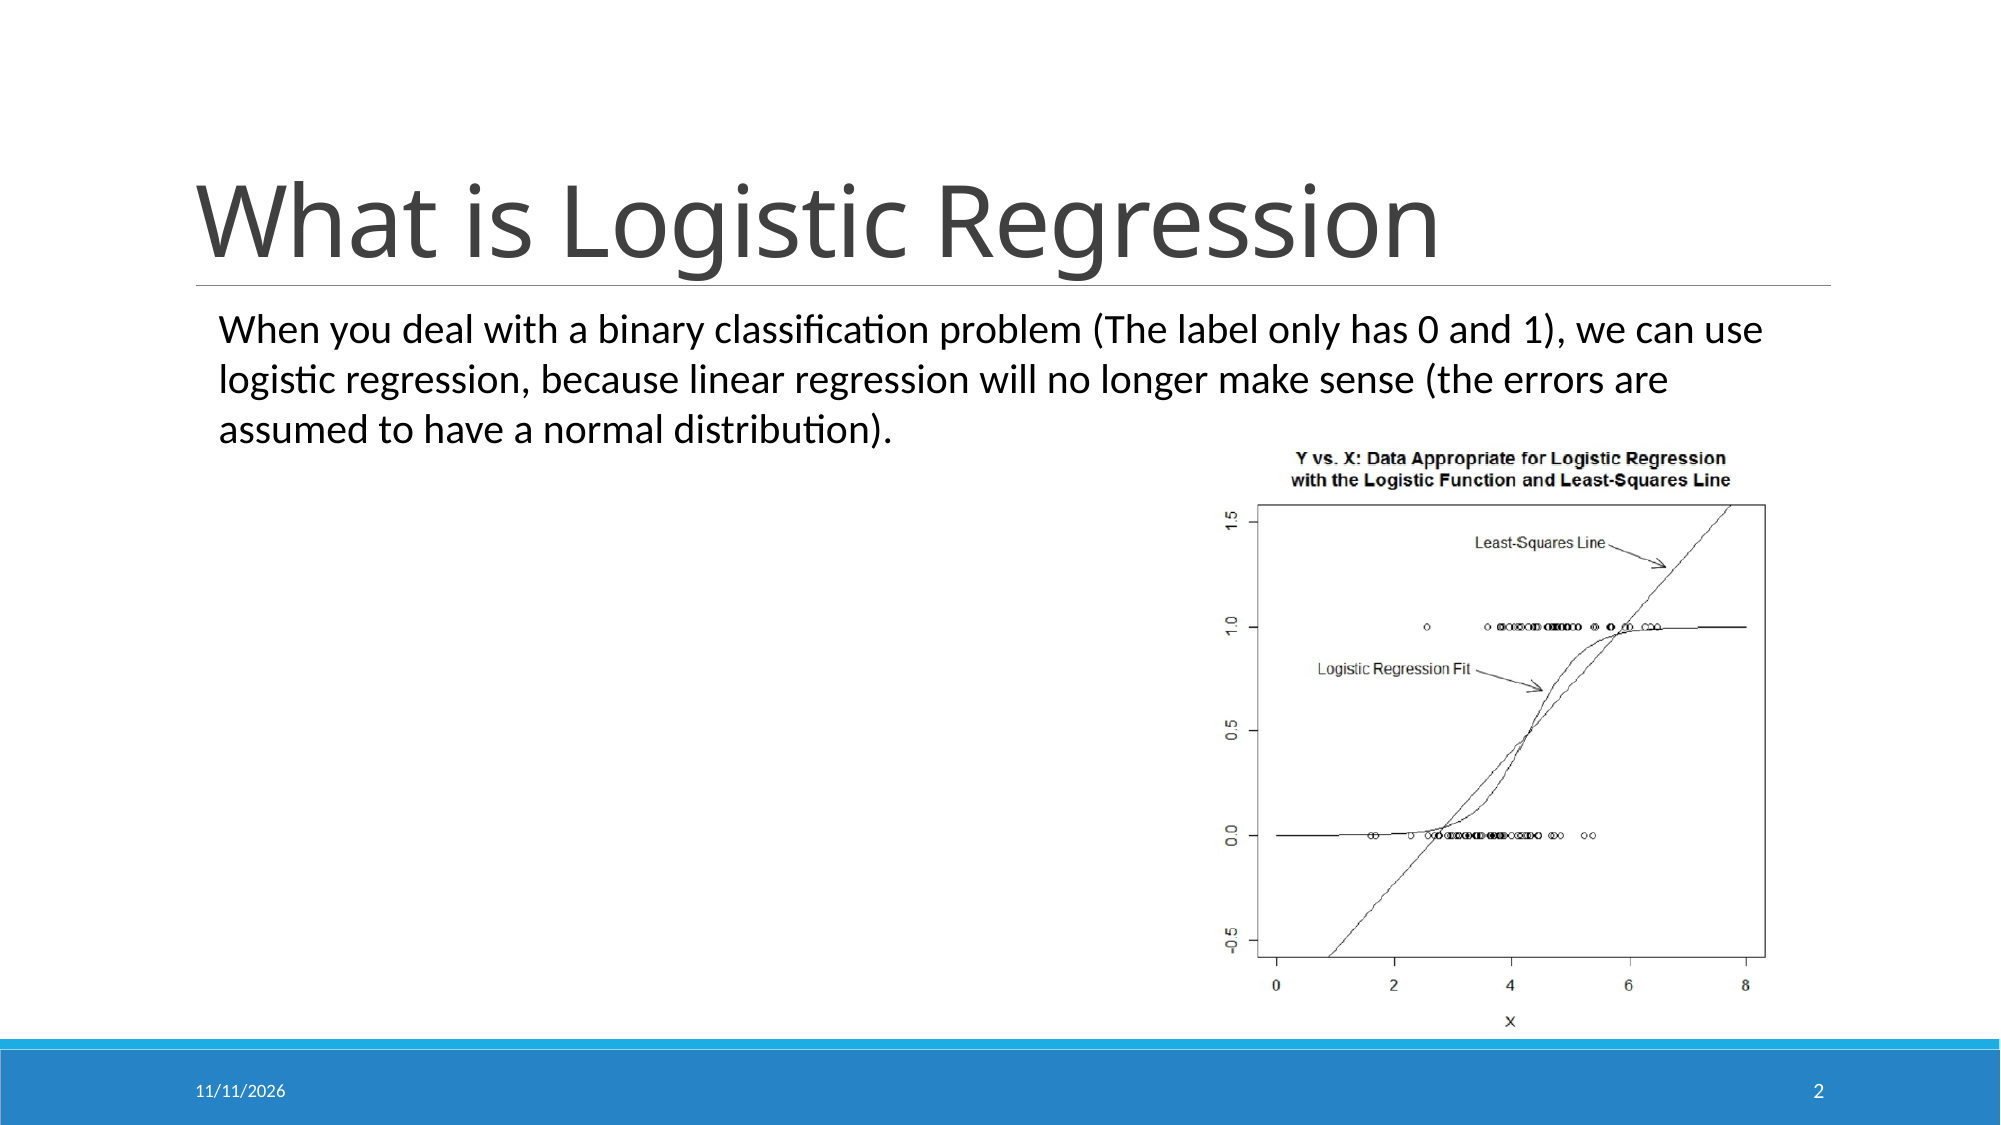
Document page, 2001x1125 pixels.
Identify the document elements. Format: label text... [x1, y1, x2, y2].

title What is Logistic Regression [180, 47, 1830, 285]
slide_number 1 [1624, 1059, 1840, 1120]
picture [1213, 437, 1799, 1035]
text_box When you deal with a binary classification problem (The label only has 0 and 1), we can use logistic regression, because linear regression will no longer make sense (the errors are assumed to have a normal distribution). [203, 294, 1798, 459]
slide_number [180, 1059, 586, 1120]
